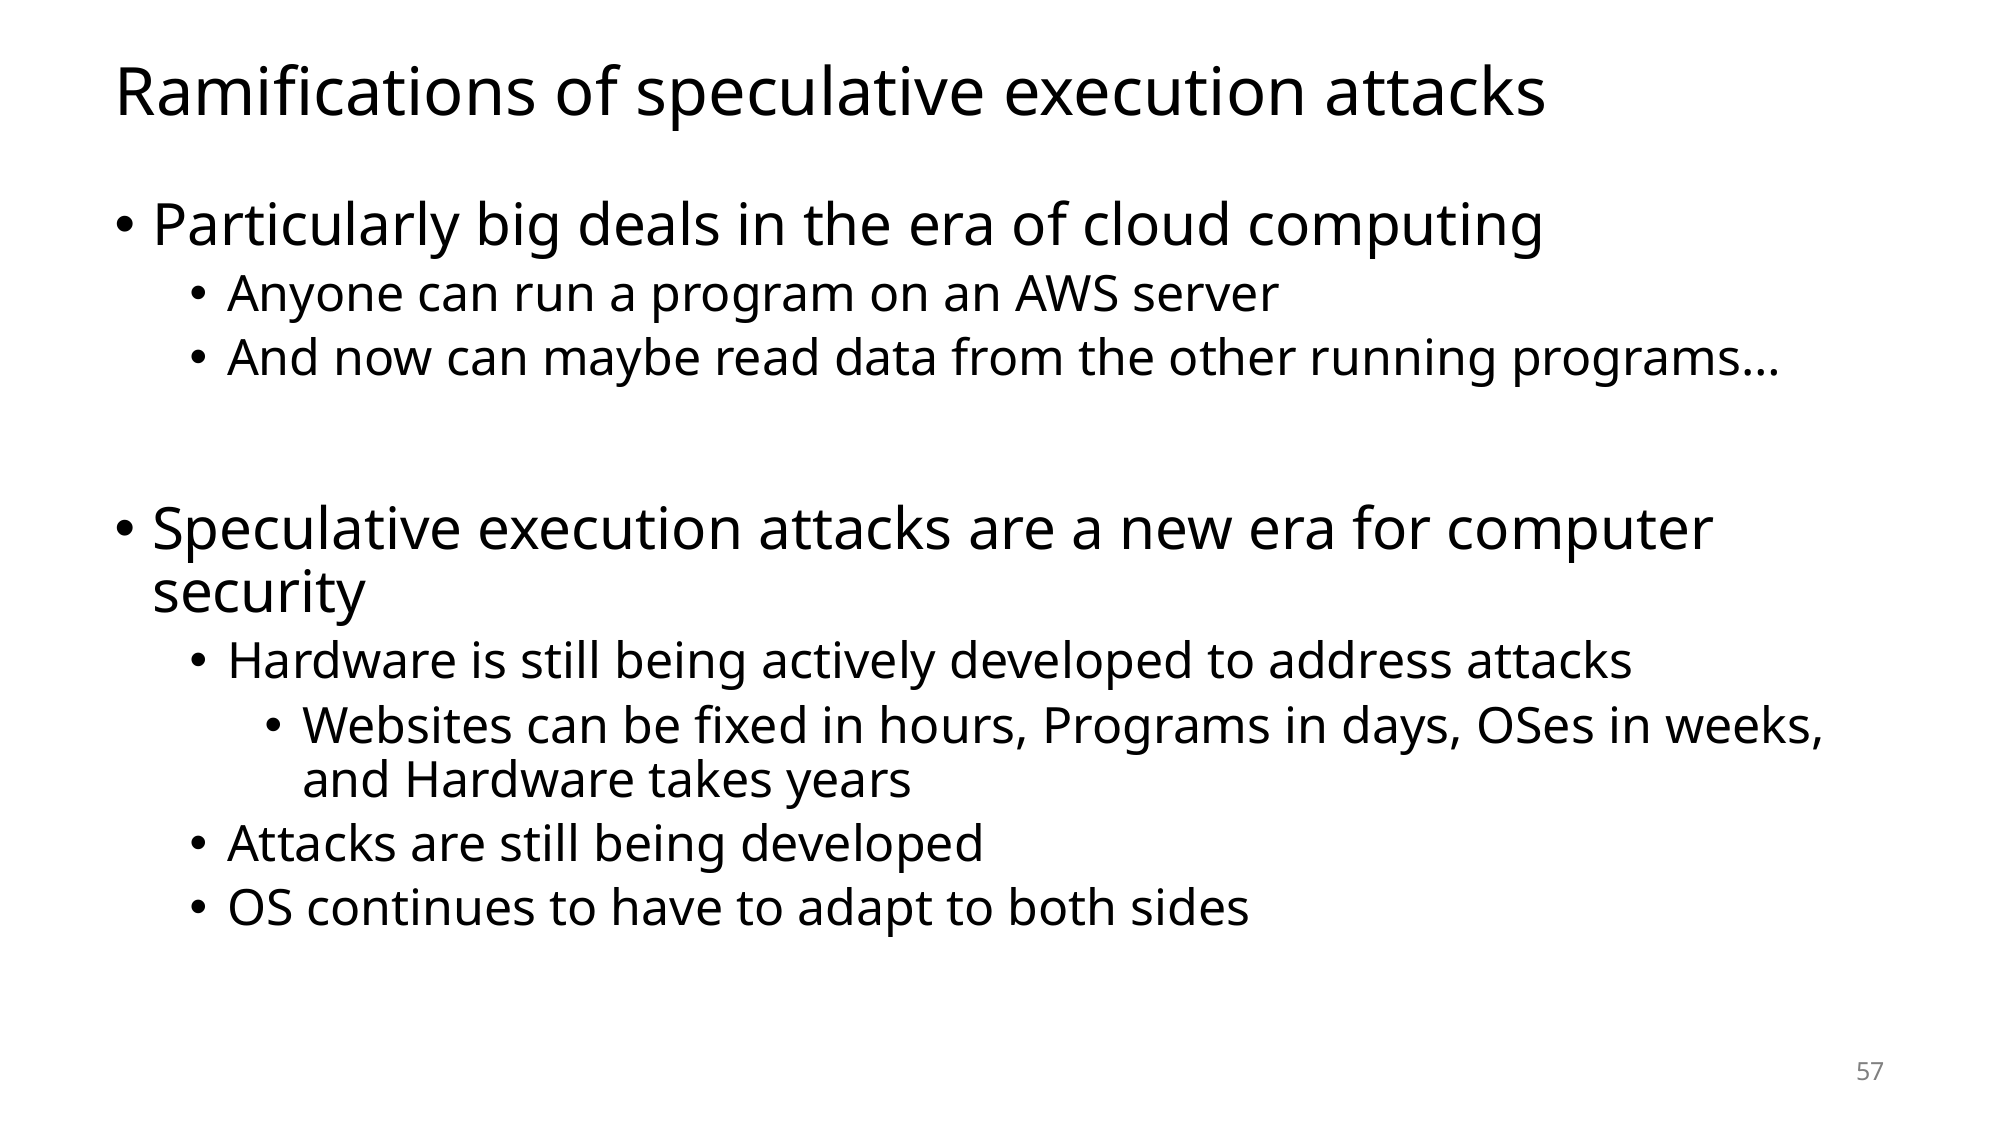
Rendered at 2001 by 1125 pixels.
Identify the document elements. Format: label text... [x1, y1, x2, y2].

list Particularly big deals in the era of cloud computing Anyone can run a program on an AWS server And now can maybe read data from the other running programs… Speculative execution attacks are a new era for computer security Hardware is still being actively developed to address attacks Websites can be fixed in hours, Programs in days, OSes in weeks, and Hardware takes years Attacks are still being developed OS continues to have to adapt to both sides [99, 187, 1900, 1013]
title Ramifications of speculative execution attacks [99, 37, 1900, 150]
slide_number 57 [1749, 1042, 1900, 1103]
